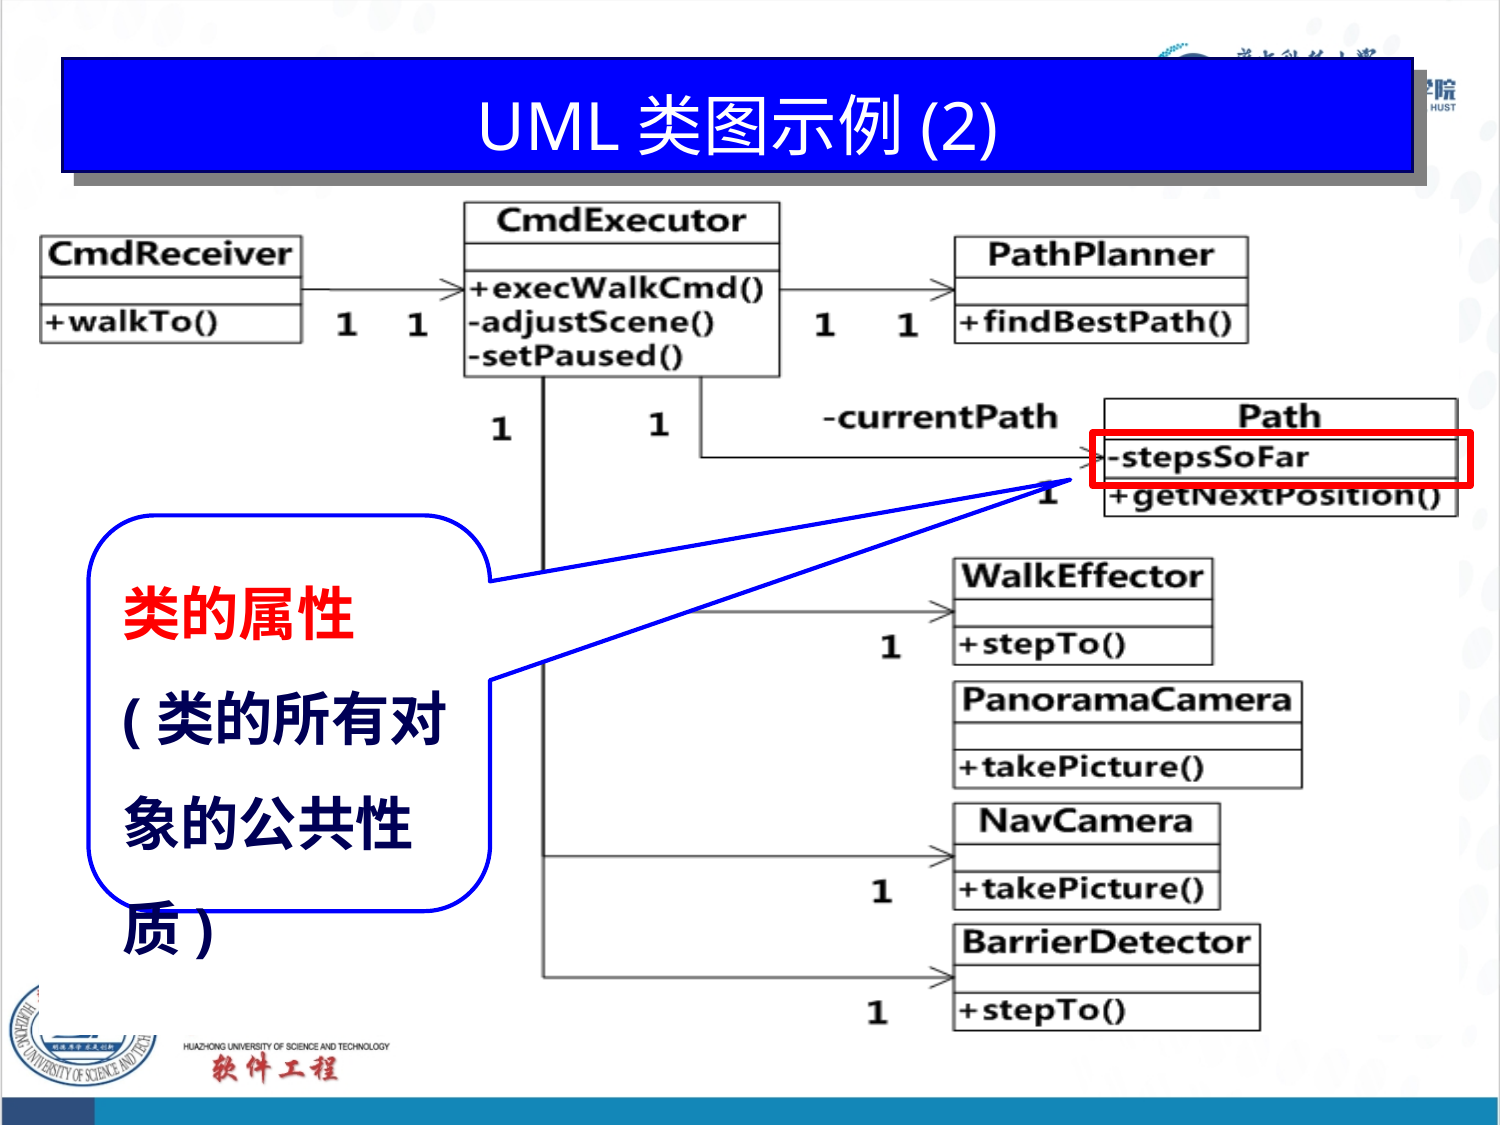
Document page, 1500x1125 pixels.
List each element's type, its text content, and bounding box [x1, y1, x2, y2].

text_box [1465, 432, 1471, 486]
title UML类图示例(2) [61, 57, 1414, 173]
picture [0, 0, 1500, 1125]
